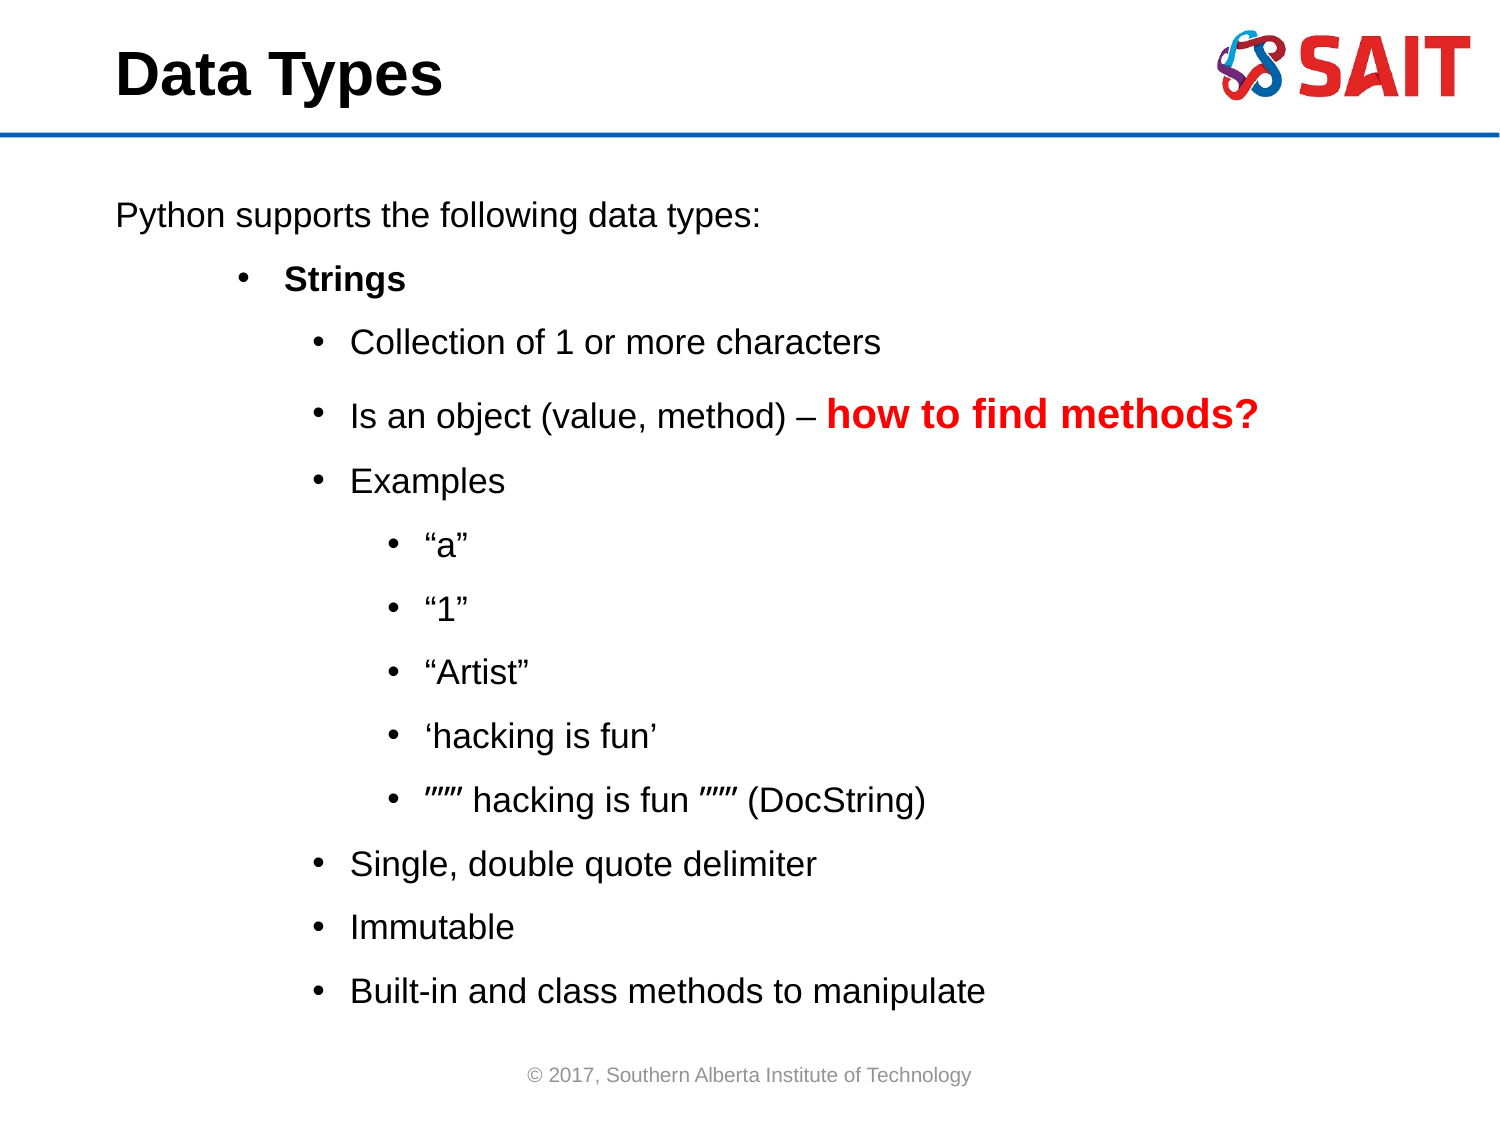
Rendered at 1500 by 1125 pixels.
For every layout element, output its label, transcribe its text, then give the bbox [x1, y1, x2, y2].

text_box Data Types [100, 26, 1200, 138]
text_box Python supports the following data types: Strings Collection of 1 or more characters Is an object (value, method) – how to find methods? Examples “a” “1” “Artist” ‘hacking is fun’ ””” hacking is fun ””” (DocString) Single, double quote delimiter Immutable Built-in and class methods to manipulate [100, 163, 1400, 1019]
picture [1187, 0, 1500, 130]
